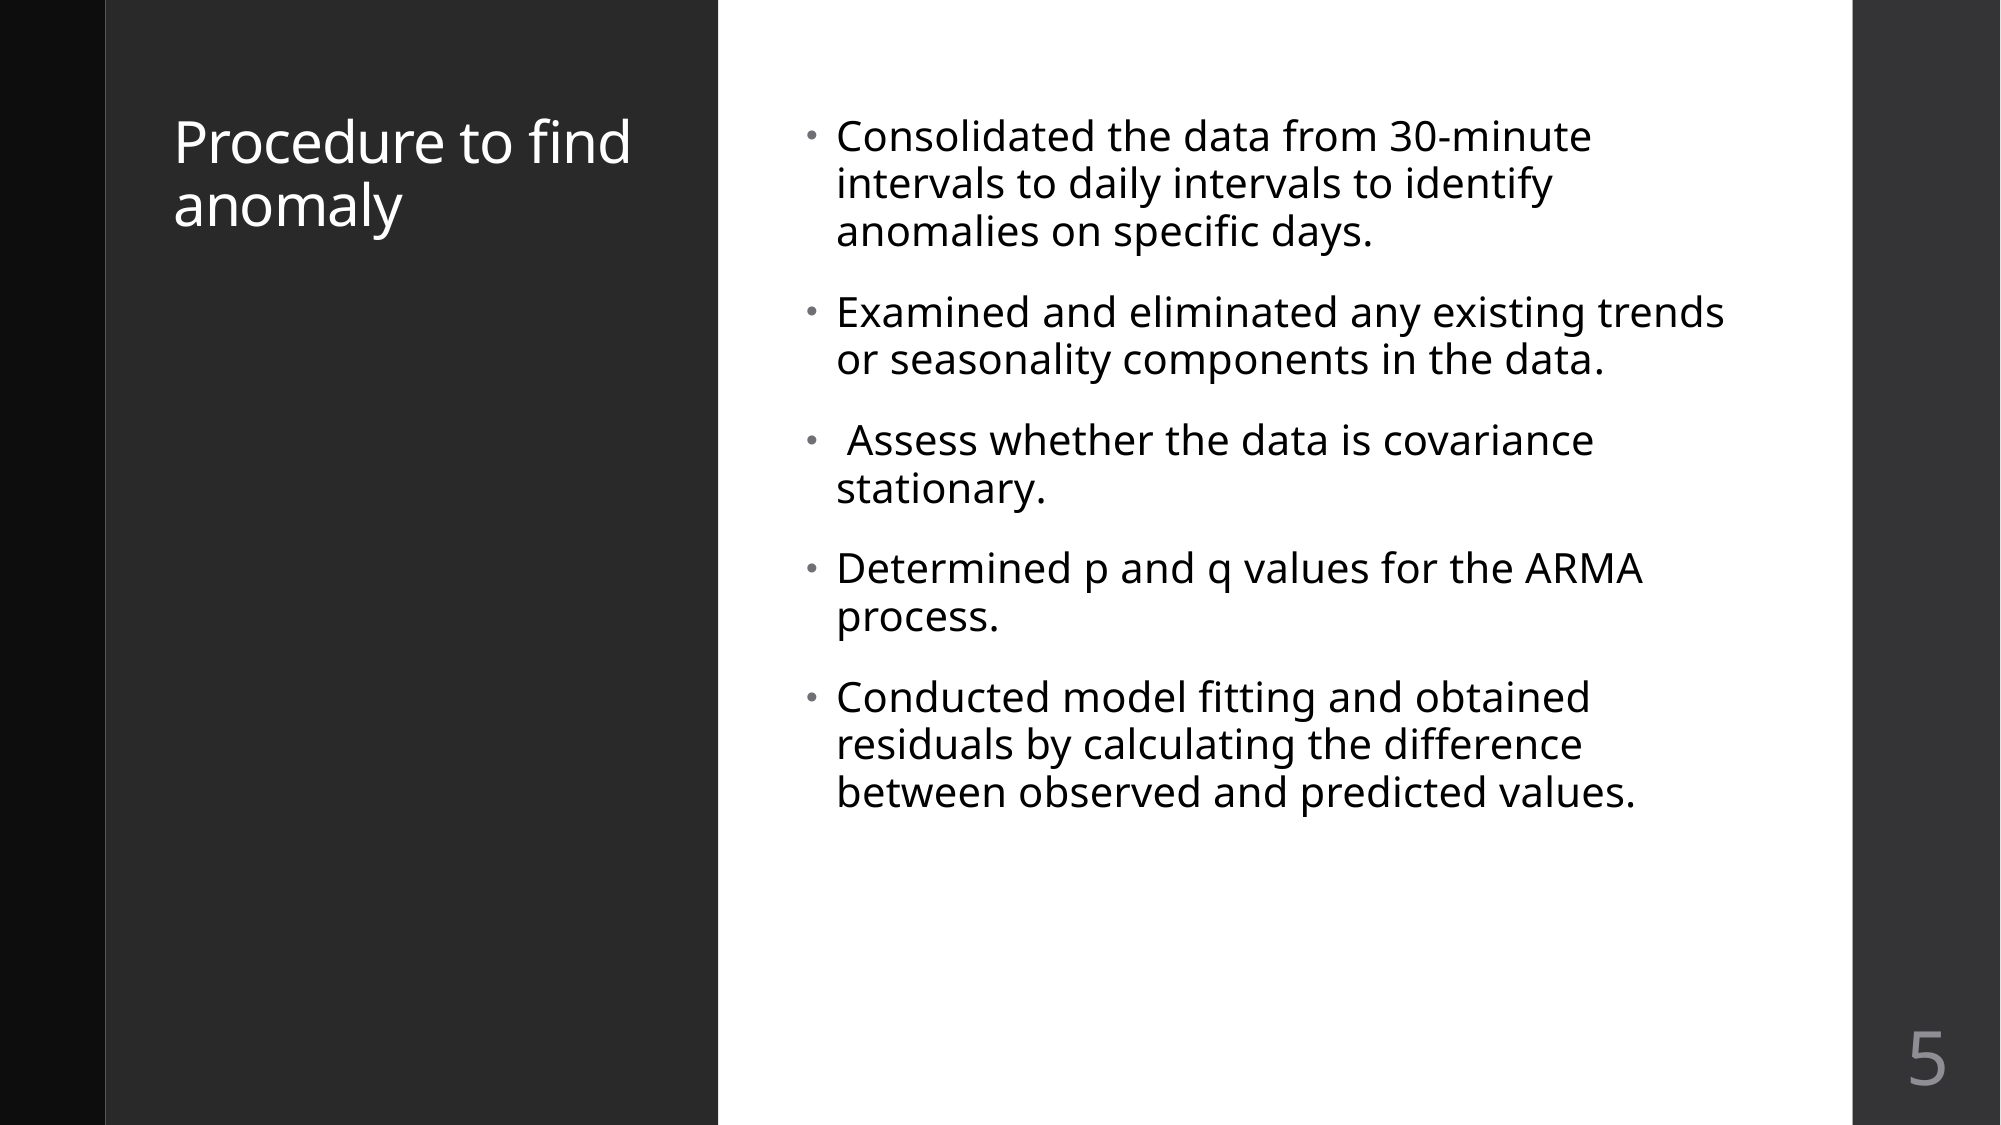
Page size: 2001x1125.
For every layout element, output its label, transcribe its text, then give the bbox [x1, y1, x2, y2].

slide_number 5 [1852, 1012, 2000, 1110]
list Consolidated the data from 30-minute intervals to daily intervals to identify anomalies on specific days. Examined and eliminated any existing trends or seasonality components in the data. Assess whether the data is covariance stationary. Determined p and q values for the ARMA process. Conducted model fitting and obtained residuals by calculating the difference between observed and predicted values. [790, 105, 1747, 1020]
text_box [104, 0, 717, 1125]
text_box [0, 0, 104, 1125]
text_box [717, 0, 1854, 1125]
title Procedure to find anomaly [158, 105, 666, 1013]
